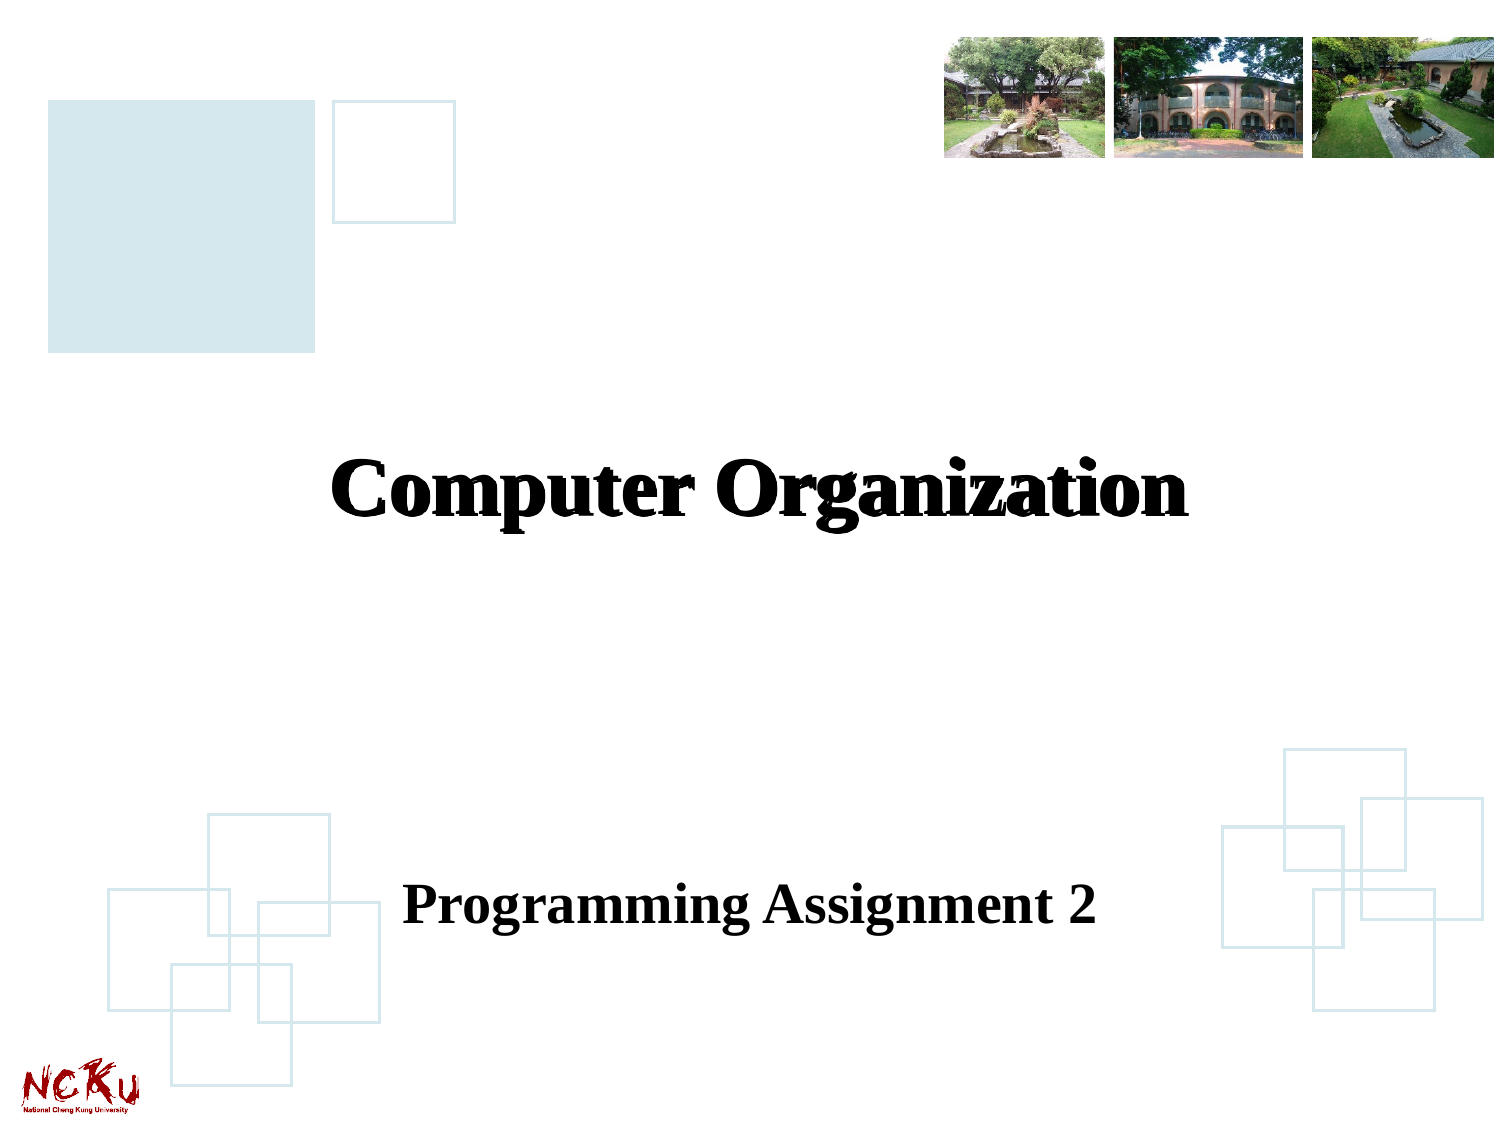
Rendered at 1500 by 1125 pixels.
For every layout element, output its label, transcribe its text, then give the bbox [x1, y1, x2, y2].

title Computer Organization [136, 327, 1364, 647]
picture [15, 1051, 153, 1120]
picture [1312, 37, 1494, 158]
picture [1113, 37, 1303, 158]
picture [944, 37, 1105, 158]
subtitle Programming Assignment 2 [244, 844, 1256, 956]
